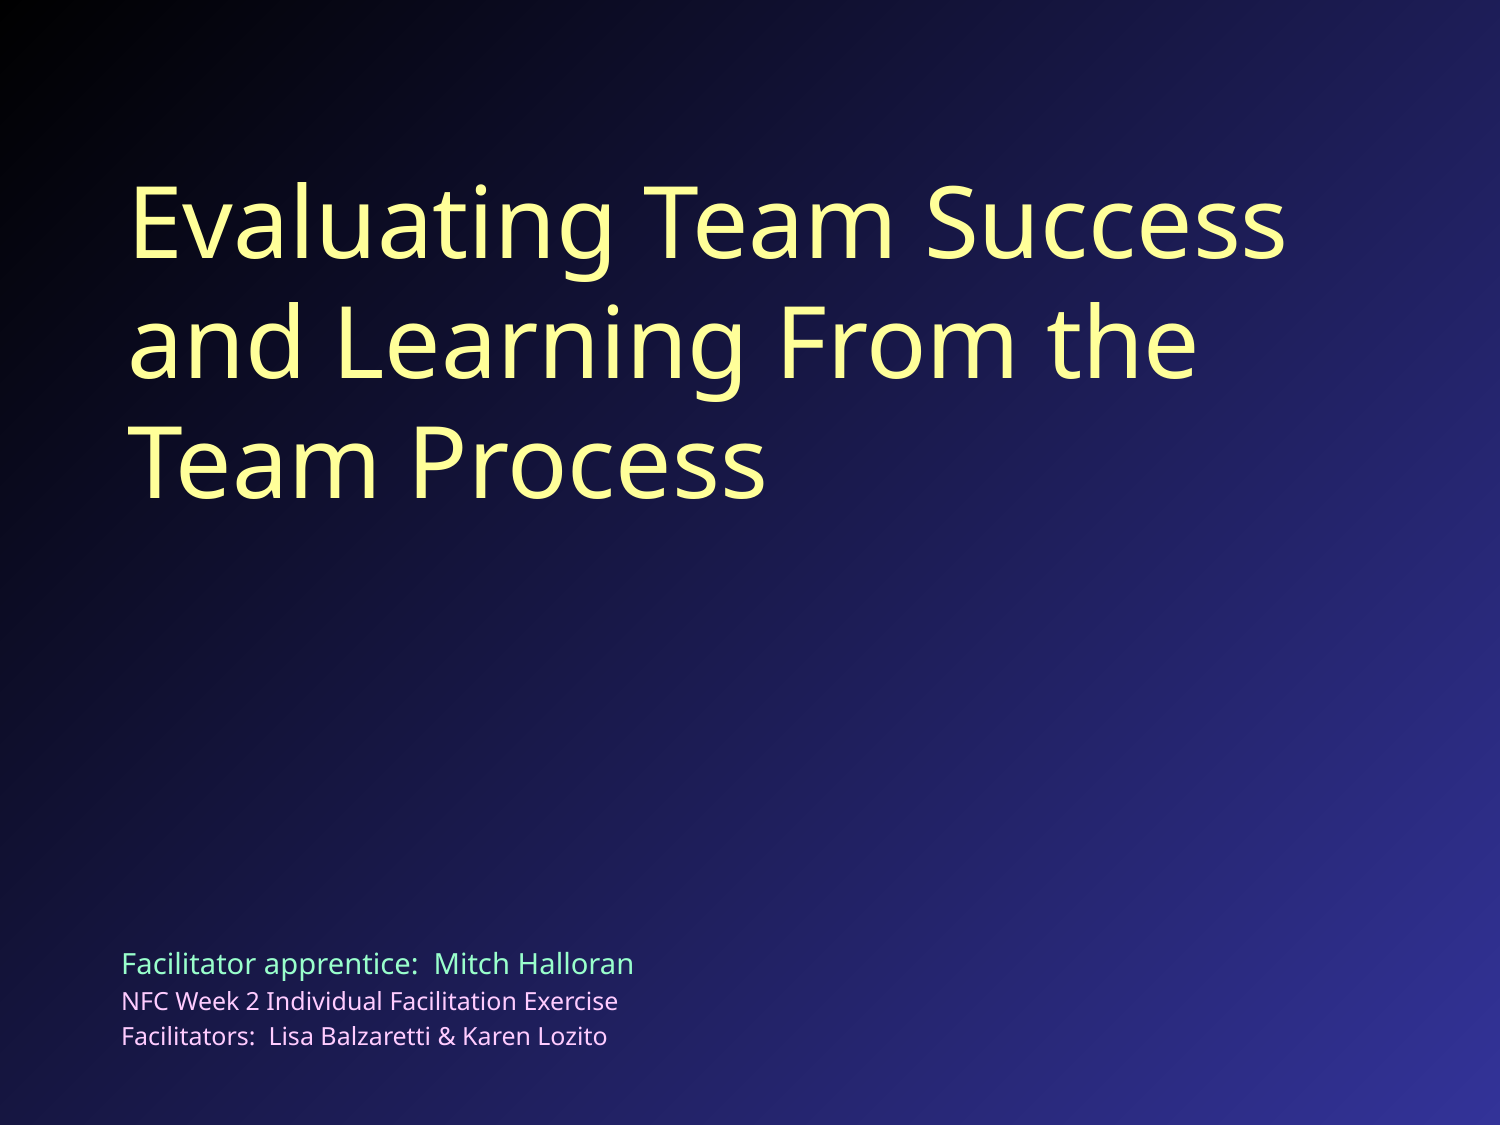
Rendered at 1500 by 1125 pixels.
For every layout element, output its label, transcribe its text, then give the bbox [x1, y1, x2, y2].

title Evaluating Team Success and Learning From the Team Process [112, 148, 1388, 528]
subtitle Facilitator apprentice: Mitch Halloran NFC Week 2 Individual Facilitation Exercise Facilitators: Lisa Balzaretti & Karen Lozito [105, 937, 1394, 1125]
